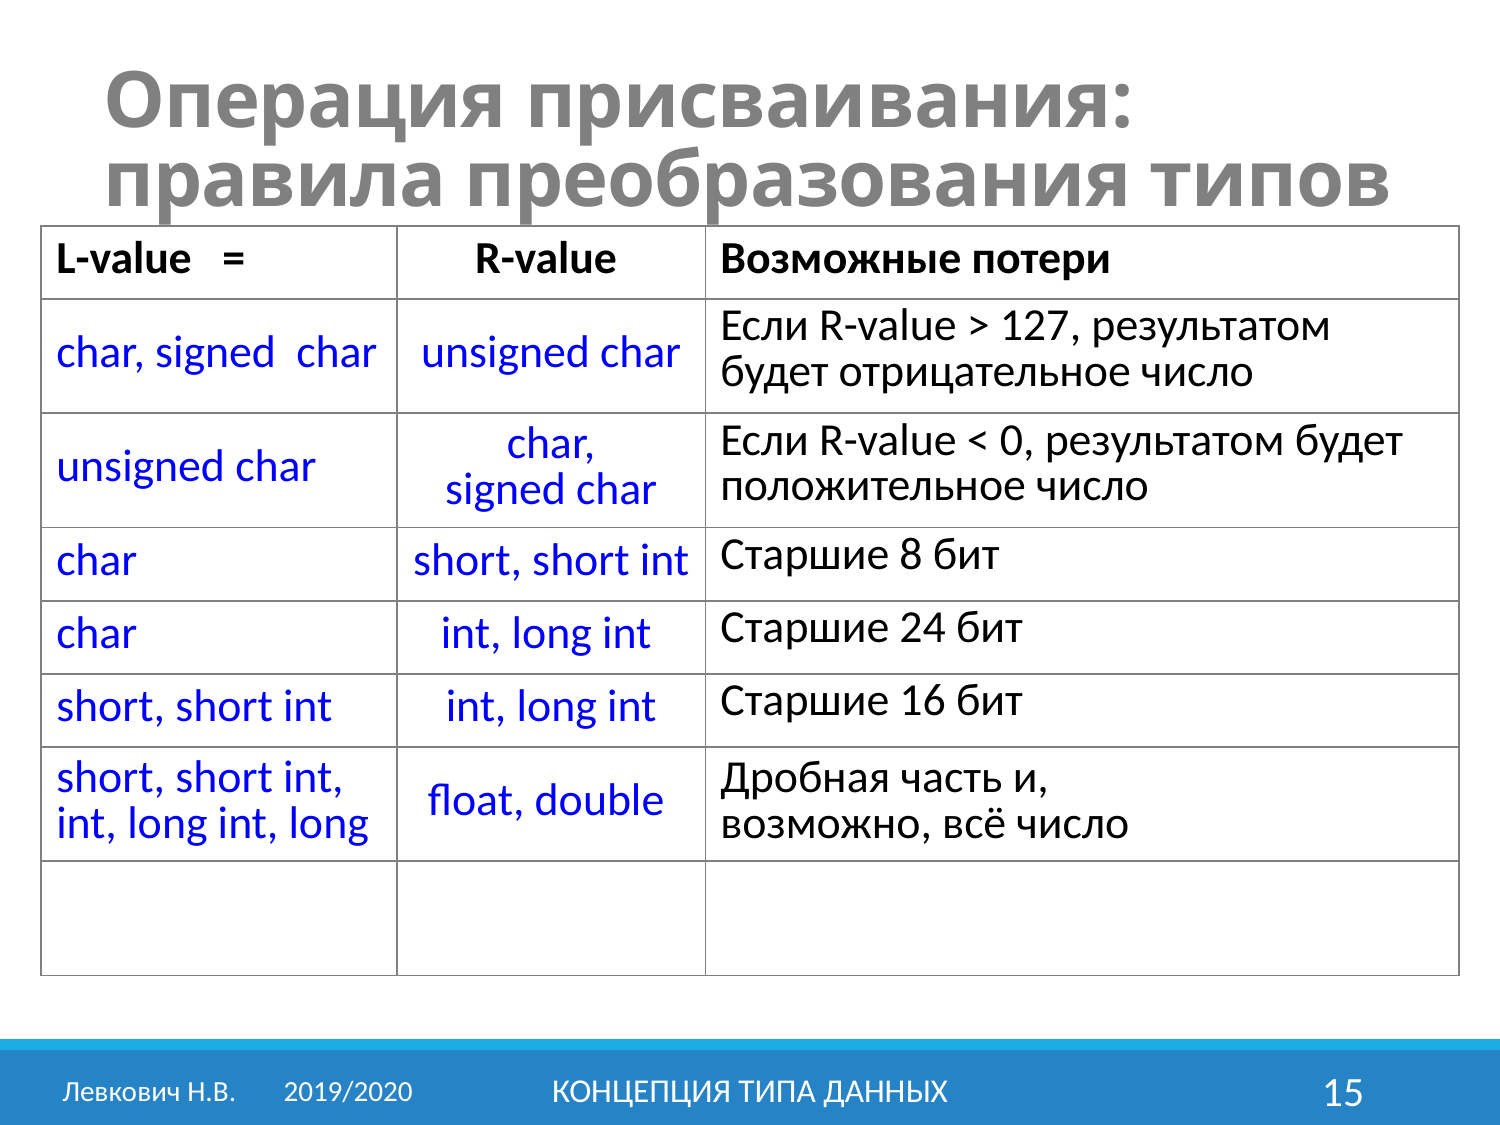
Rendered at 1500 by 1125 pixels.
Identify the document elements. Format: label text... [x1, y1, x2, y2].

table_cell unsigned char [42, 414, 396, 527]
table_header L-value = [42, 227, 396, 298]
table_cell char, signed char [398, 414, 705, 527]
table_cell [398, 862, 705, 975]
table_cell Если R-value < 0, результатом будет положительное число [706, 414, 1458, 527]
table_cell Старшие 16 бит [706, 675, 1458, 746]
table_cell Старшие 24 бит [706, 602, 1458, 673]
table_cell [706, 862, 1458, 975]
table_cell int, long int [398, 602, 705, 673]
table_cell int, long int [398, 675, 705, 746]
footer Концепция типа данных [453, 1059, 1047, 1120]
table_cell float, double [398, 748, 705, 860]
table_cell short, short int [42, 675, 396, 746]
table_cell Если R-value > 127, результатом будет отрицательное число [706, 300, 1458, 412]
table_header Возможные потери [706, 227, 1458, 298]
table_cell unsigned char [398, 300, 705, 412]
table_cell short, short int, int, long int, long [42, 748, 396, 860]
table_cell Старшие 8 бит [706, 528, 1458, 600]
table_cell char [42, 602, 396, 673]
text_box Операция присваивания: правила преобразования типов [88, 54, 1427, 225]
table_header R-value [398, 227, 705, 298]
slide_number Левкович Н.В. 2019/2020 [47, 1059, 440, 1120]
table_cell [42, 862, 396, 975]
slide_number 15 [1218, 1059, 1380, 1120]
table_cell char [42, 528, 396, 600]
table_cell char, signed char [42, 300, 396, 412]
table_cell short, short int [398, 528, 705, 600]
table_cell Дробная часть и, возможно, всё число [706, 748, 1458, 860]
